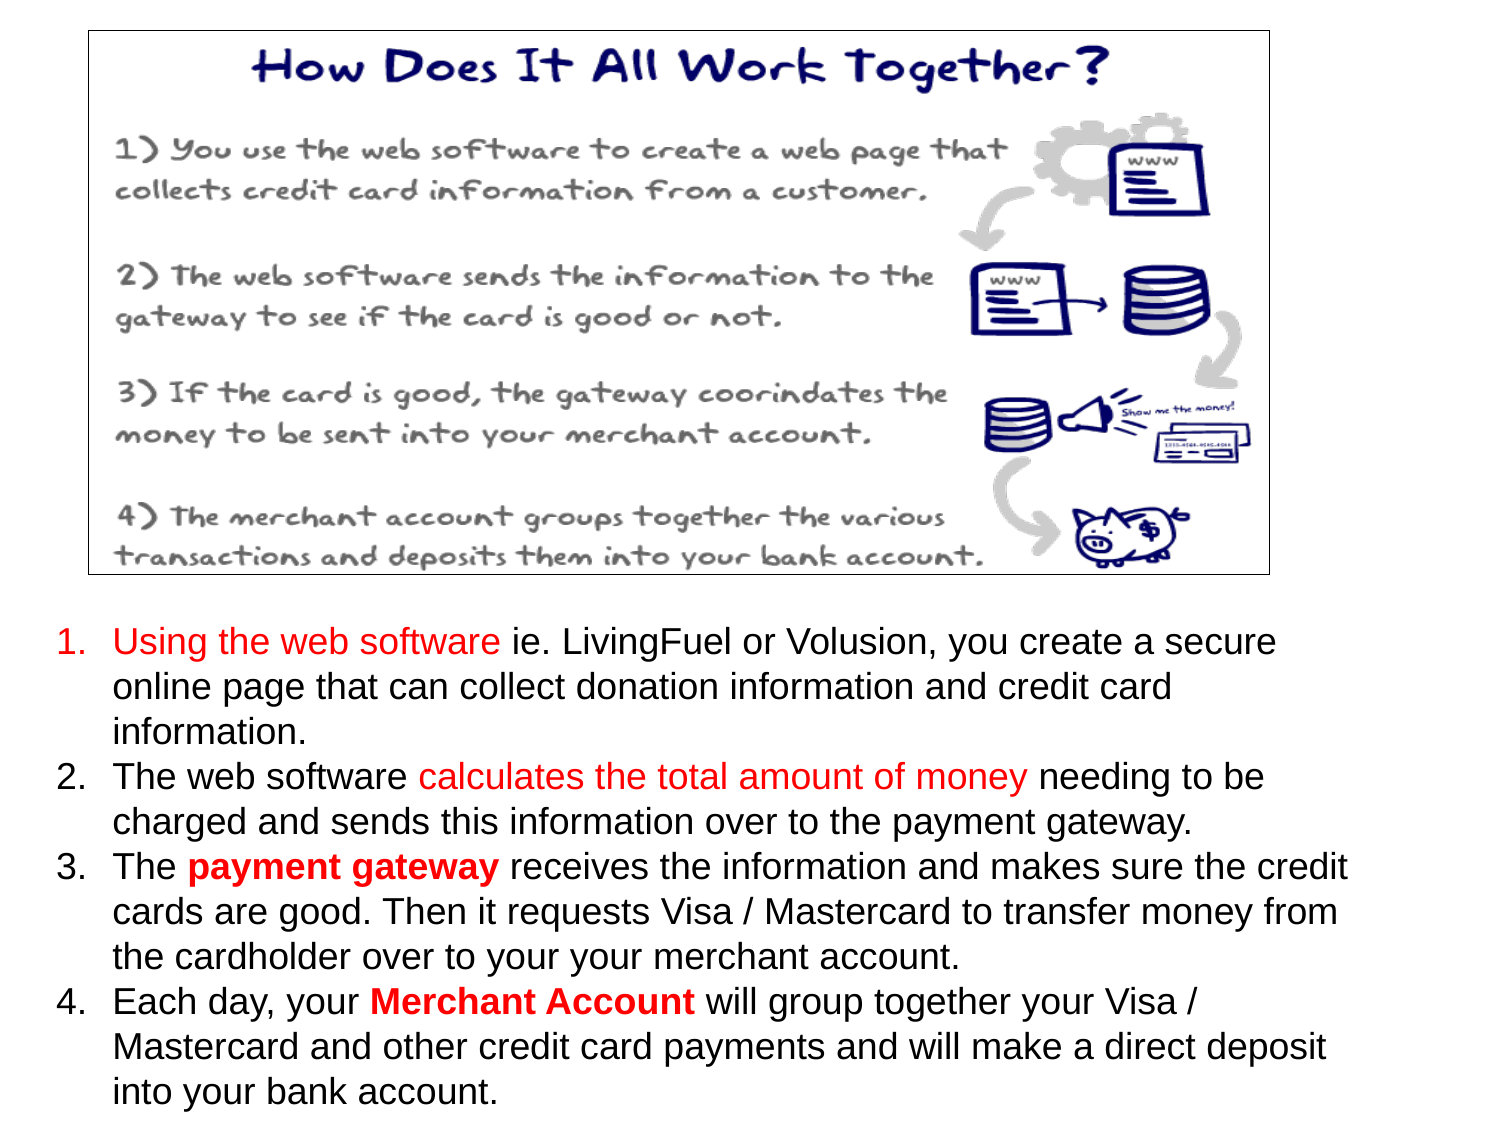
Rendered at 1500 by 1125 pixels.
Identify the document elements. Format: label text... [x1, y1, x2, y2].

text_box Using the web software ie. LivingFuel or Volusion, you create a secure online page that can collect donation information and credit card information. The web software calculates the total amount of money needing to be charged and sends this information over to the payment gateway. The payment gateway receives the information and makes sure the credit cards are good. Then it requests Visa / Mastercard to transfer money from the cardholder over to your your merchant account. Each day, your Merchant Account will group together your Visa / Mastercard and other credit card payments and will make a direct deposit into your bank account. [41, 609, 1382, 1120]
picture [88, 30, 1270, 575]
